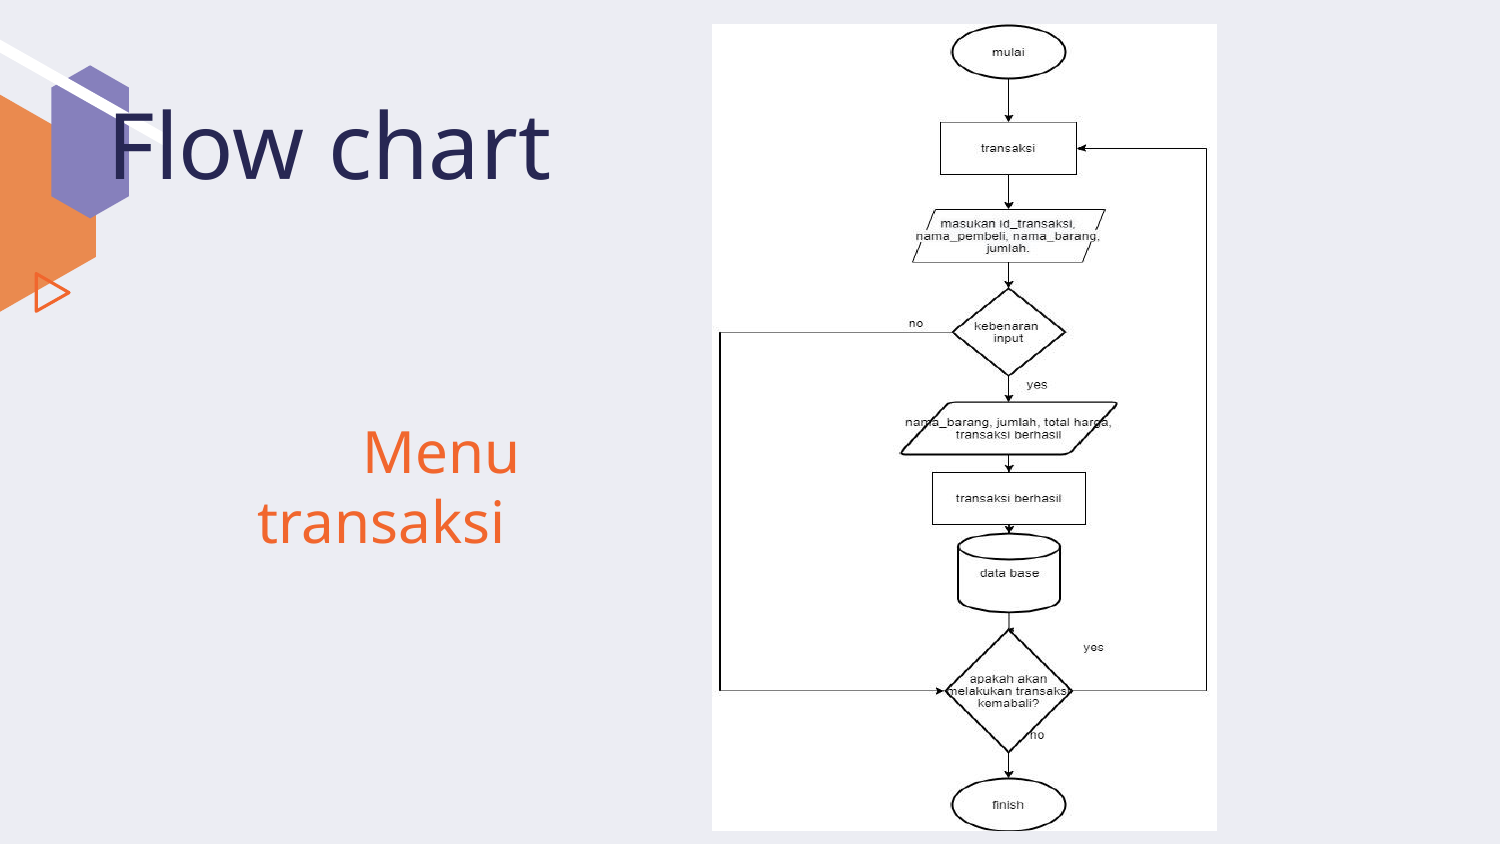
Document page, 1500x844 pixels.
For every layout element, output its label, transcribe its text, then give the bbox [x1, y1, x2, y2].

title Menu transaksi [176, 400, 536, 455]
title Flow chart [0, 72, 707, 167]
picture [712, 23, 1217, 831]
